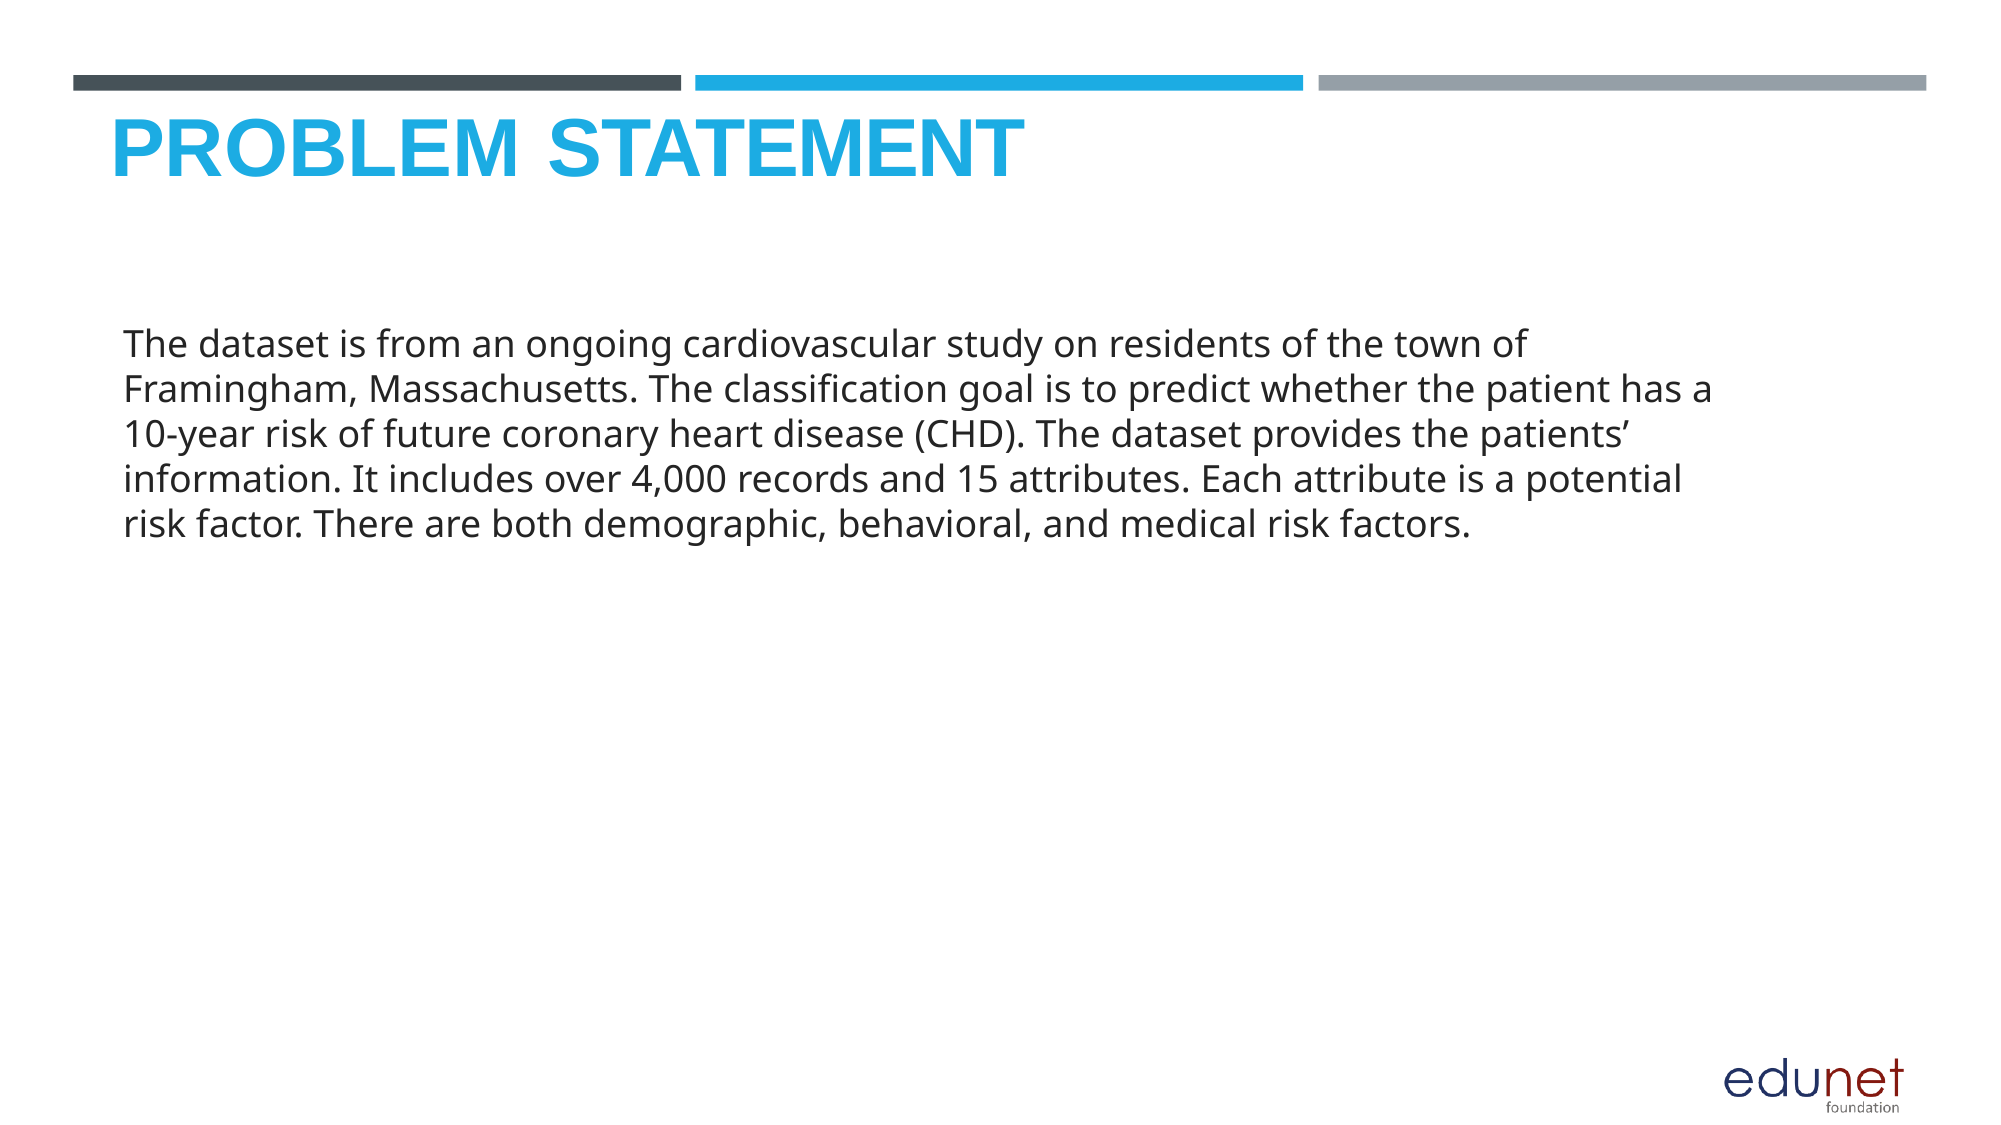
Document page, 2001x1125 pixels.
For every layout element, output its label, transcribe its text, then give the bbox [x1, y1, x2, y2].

title PROBLEM STATEMENT [108, 91, 1042, 282]
picture [1724, 1057, 1904, 1113]
text_box The dataset is from an ongoing cardiovascular study on residents of the town of Framingham, Massachusetts. The classification goal is to predict whether the patient has a 10-year risk of future coronary heart disease (CHD). The dataset provides the patients’ information. It includes over 4,000 records and 15 attributes. Each attribute is a potential risk factor. There are both demographic, behavioral, and medical risk factors. [108, 312, 1763, 553]
